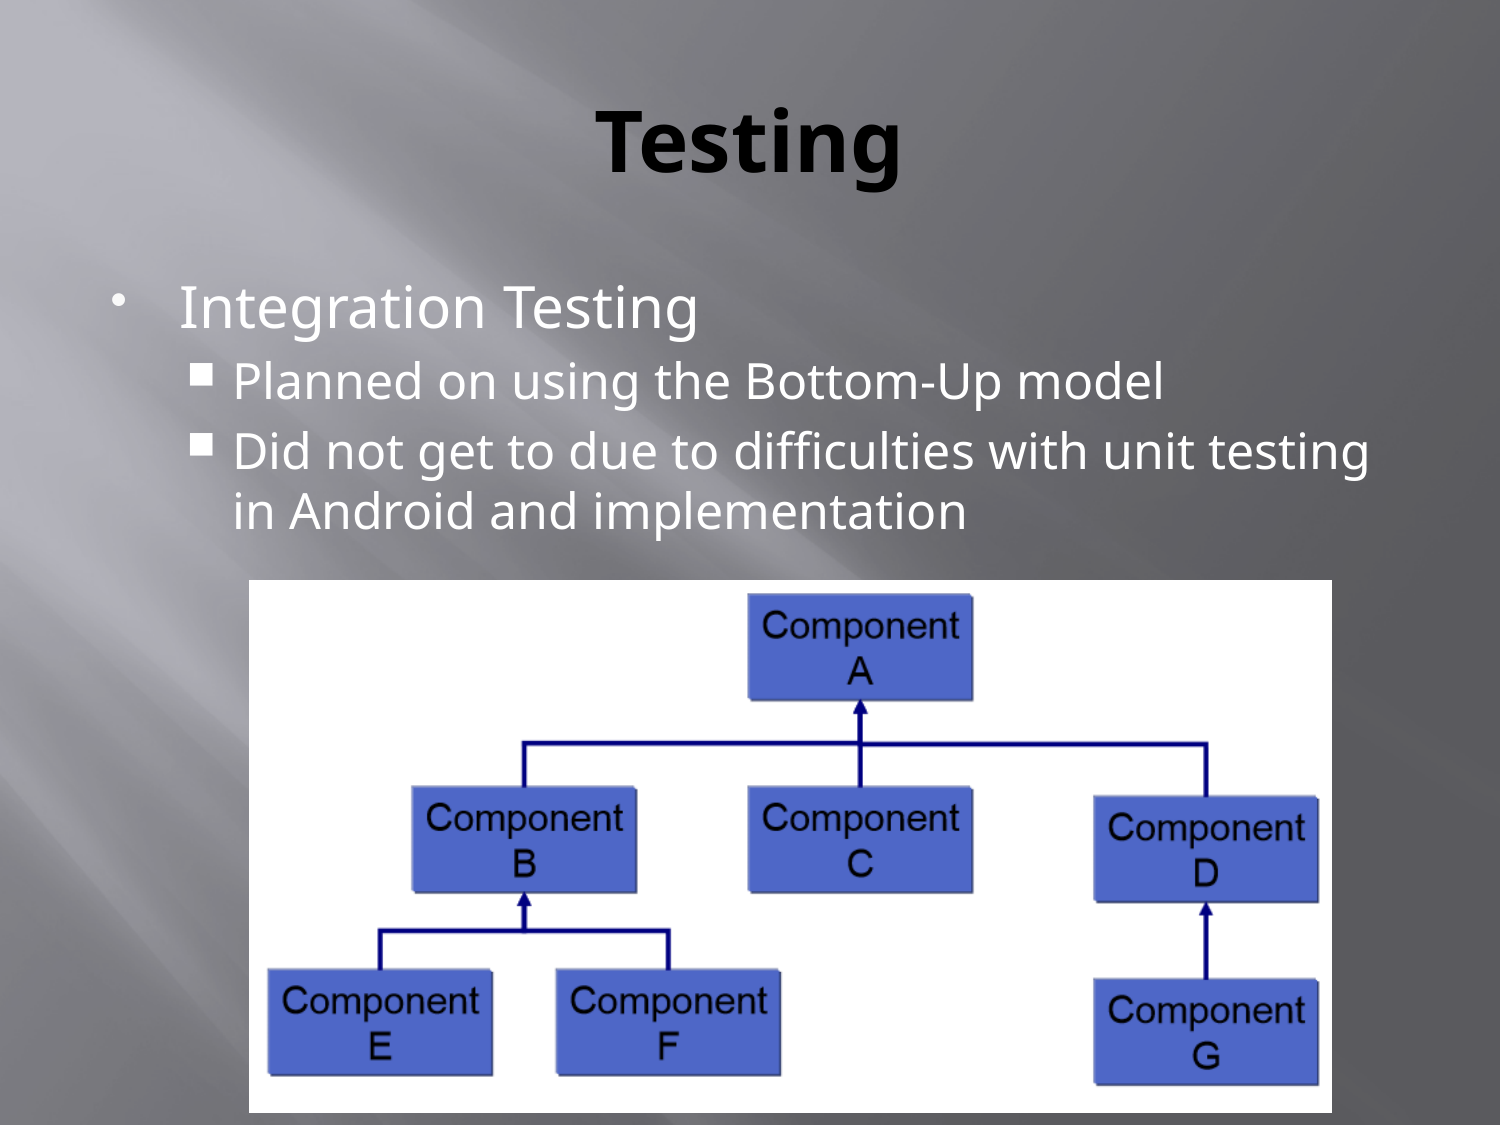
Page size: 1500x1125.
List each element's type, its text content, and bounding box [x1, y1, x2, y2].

picture [249, 580, 1332, 1113]
title Testing [75, 45, 1425, 233]
list Integration Testing Planned on using the Bottom-Up model Did not get to due to difficulties with unit testing in Android and implementation [75, 262, 1425, 1035]
